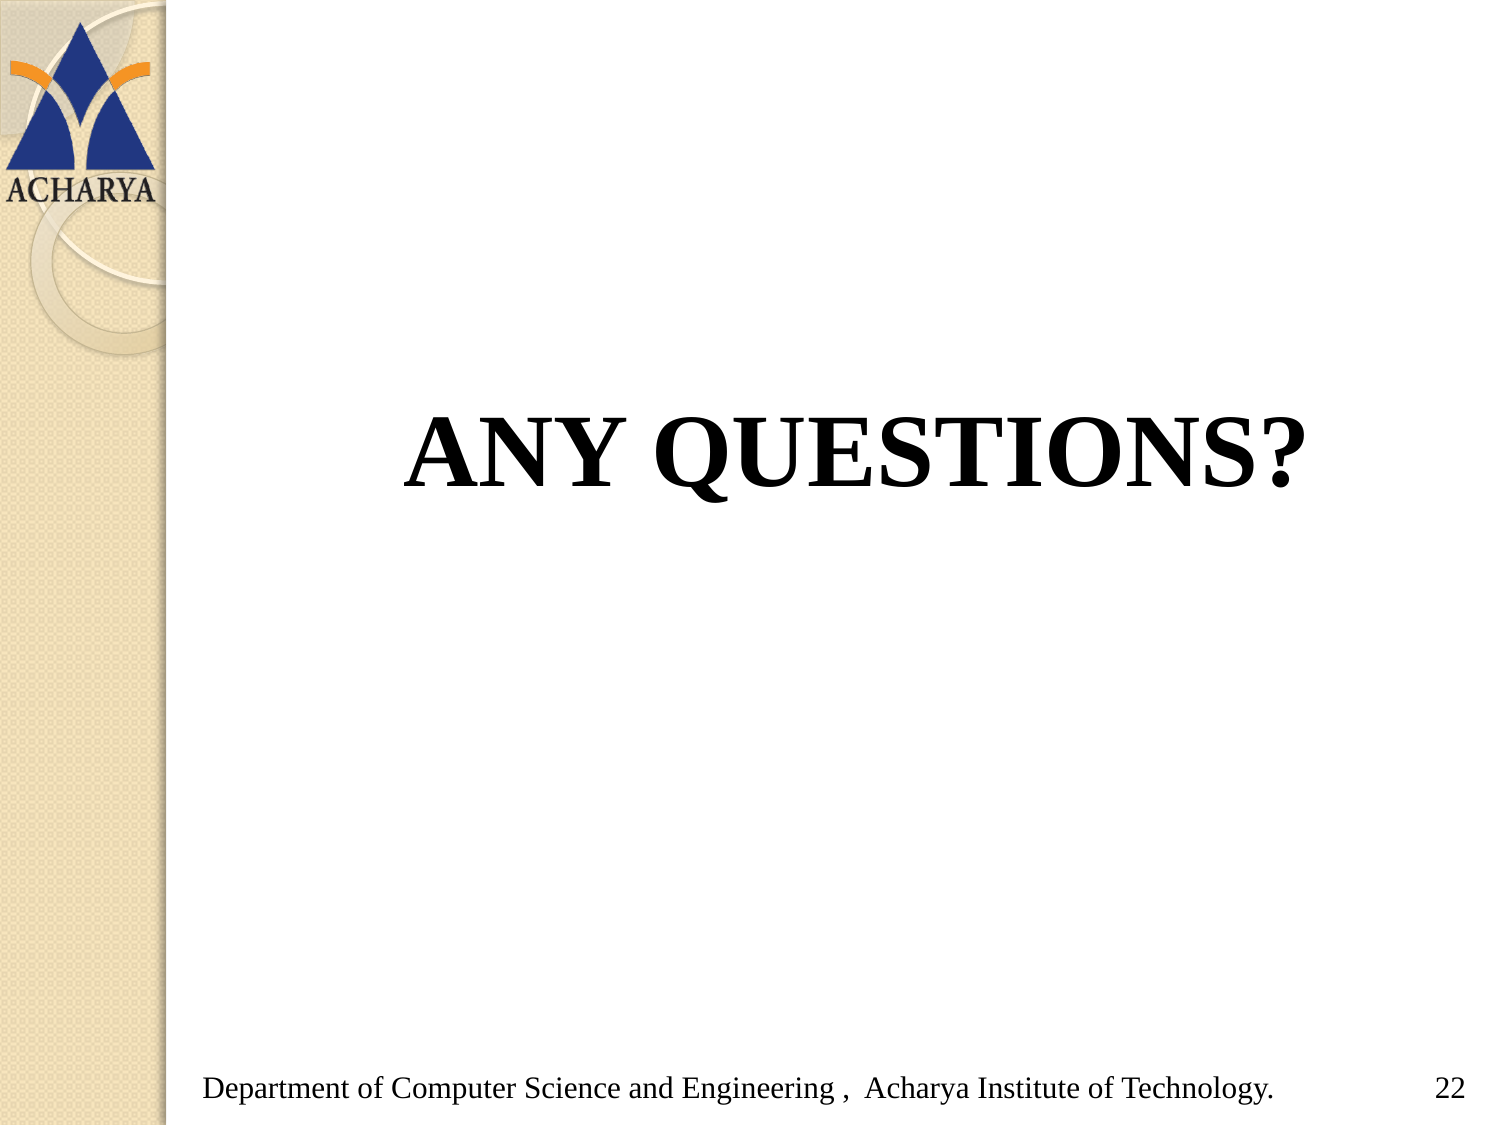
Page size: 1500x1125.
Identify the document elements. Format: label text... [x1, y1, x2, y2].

list ANY QUESTIONS? [235, 237, 1466, 1025]
footer Department of Computer Science and Engineering , Acharya Institute of Technology. [187, 1034, 1413, 1113]
picture [0, 0, 165, 223]
slide_number 22 [1413, 1034, 1488, 1113]
